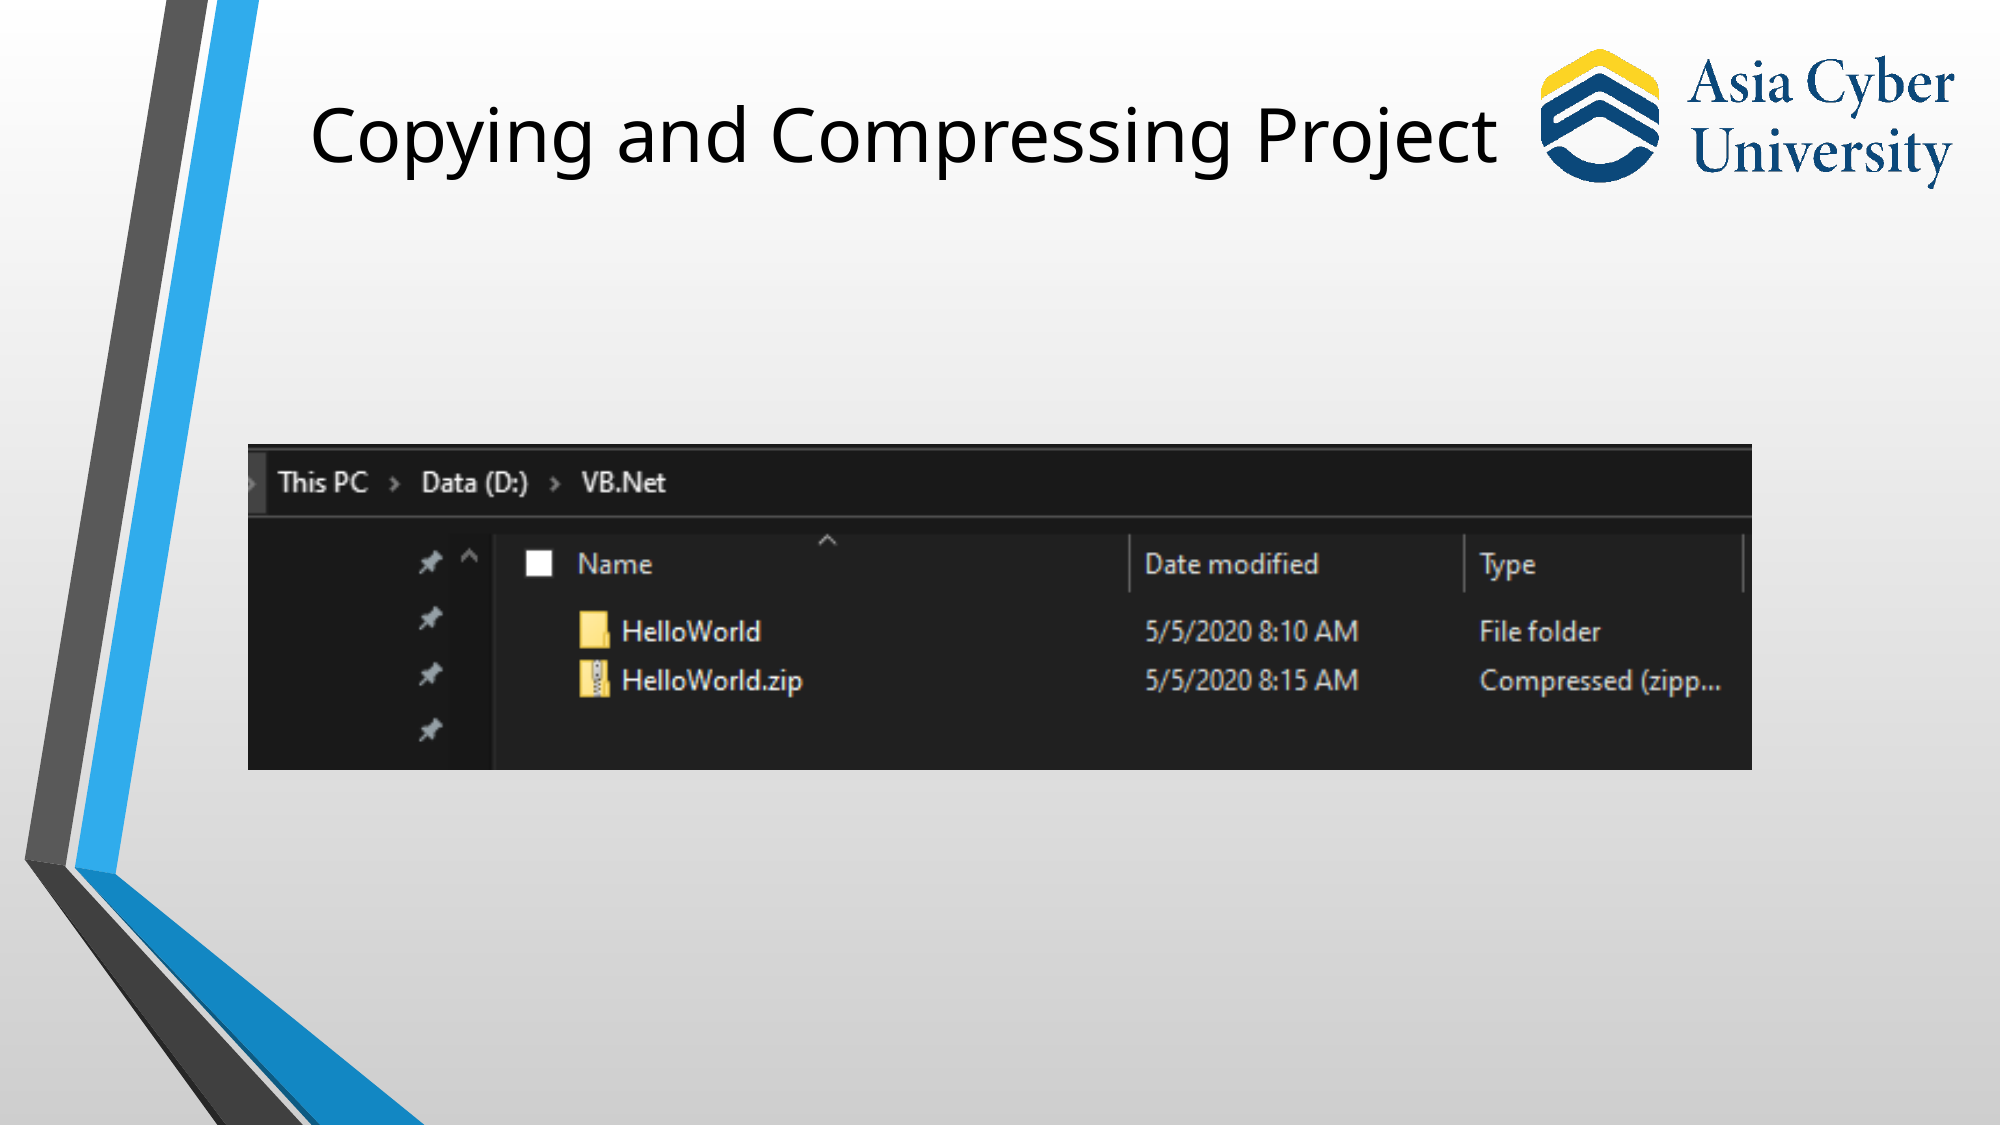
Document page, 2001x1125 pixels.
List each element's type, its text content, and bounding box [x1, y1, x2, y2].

title Copying and Compressing Project [284, 47, 1525, 219]
picture [1541, 49, 1955, 189]
picture [248, 444, 1752, 771]
